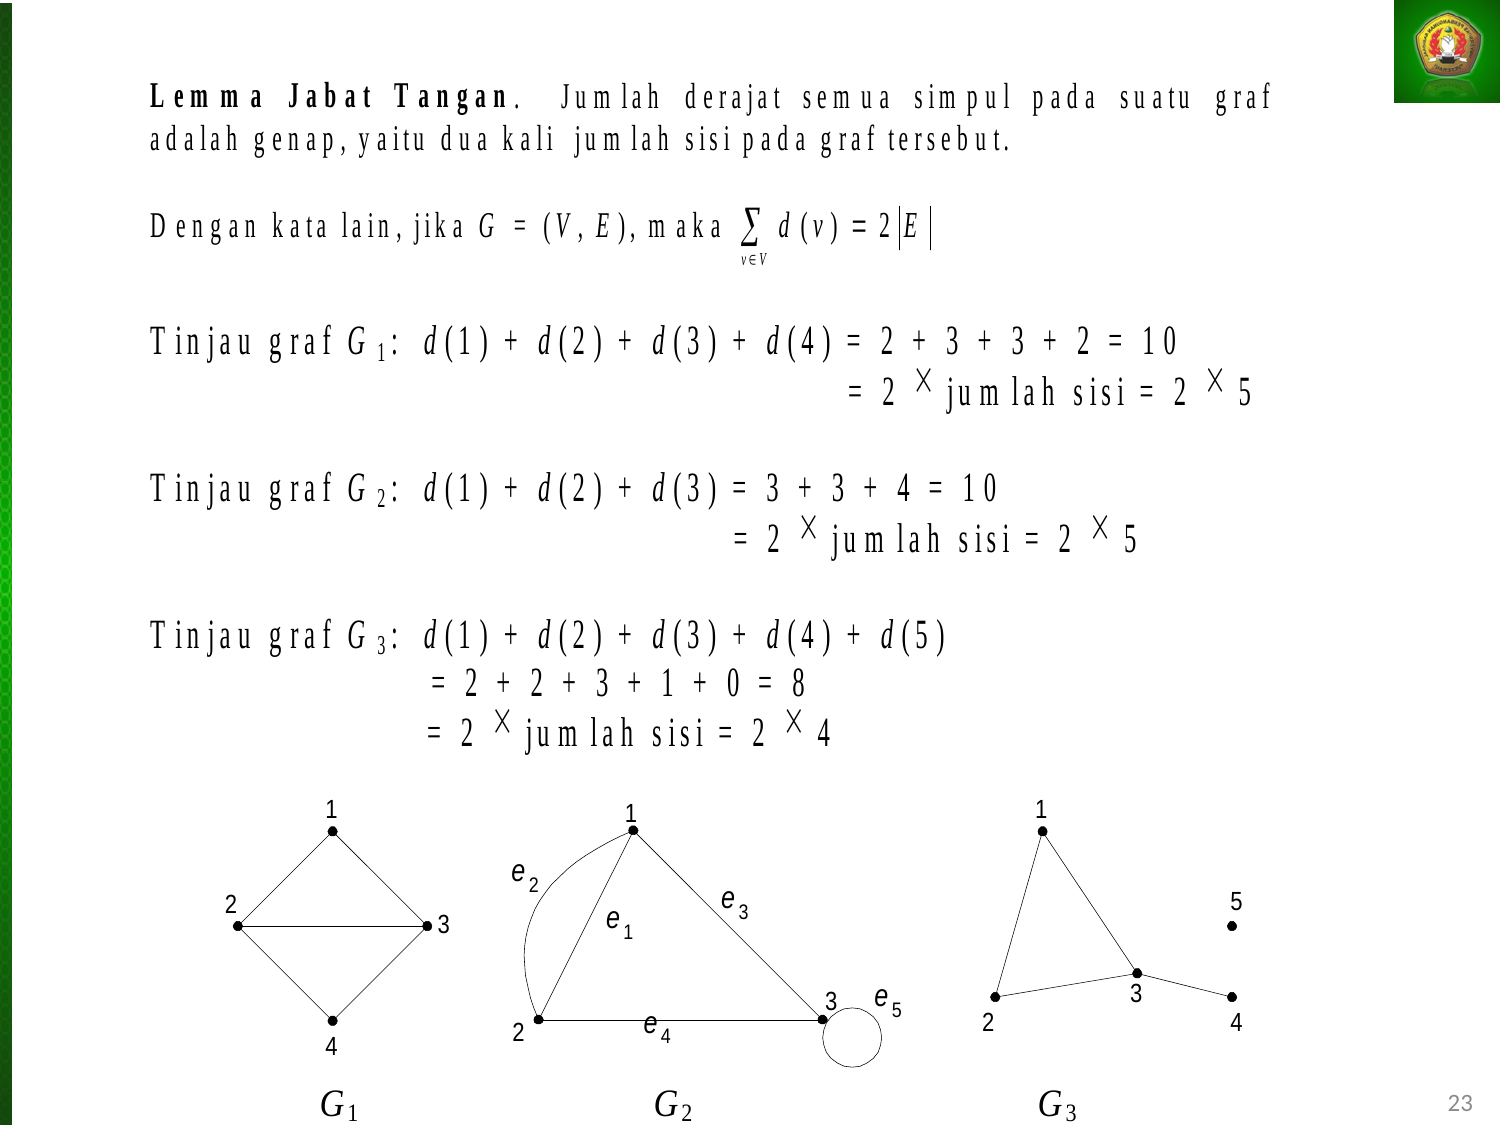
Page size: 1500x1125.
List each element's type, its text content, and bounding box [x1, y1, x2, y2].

slide_number 23 [1341, 1078, 1489, 1125]
picture [1394, 0, 1500, 103]
picture [0, 3, 12, 1125]
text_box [137, 740, 1338, 1125]
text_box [149, 74, 1276, 757]
